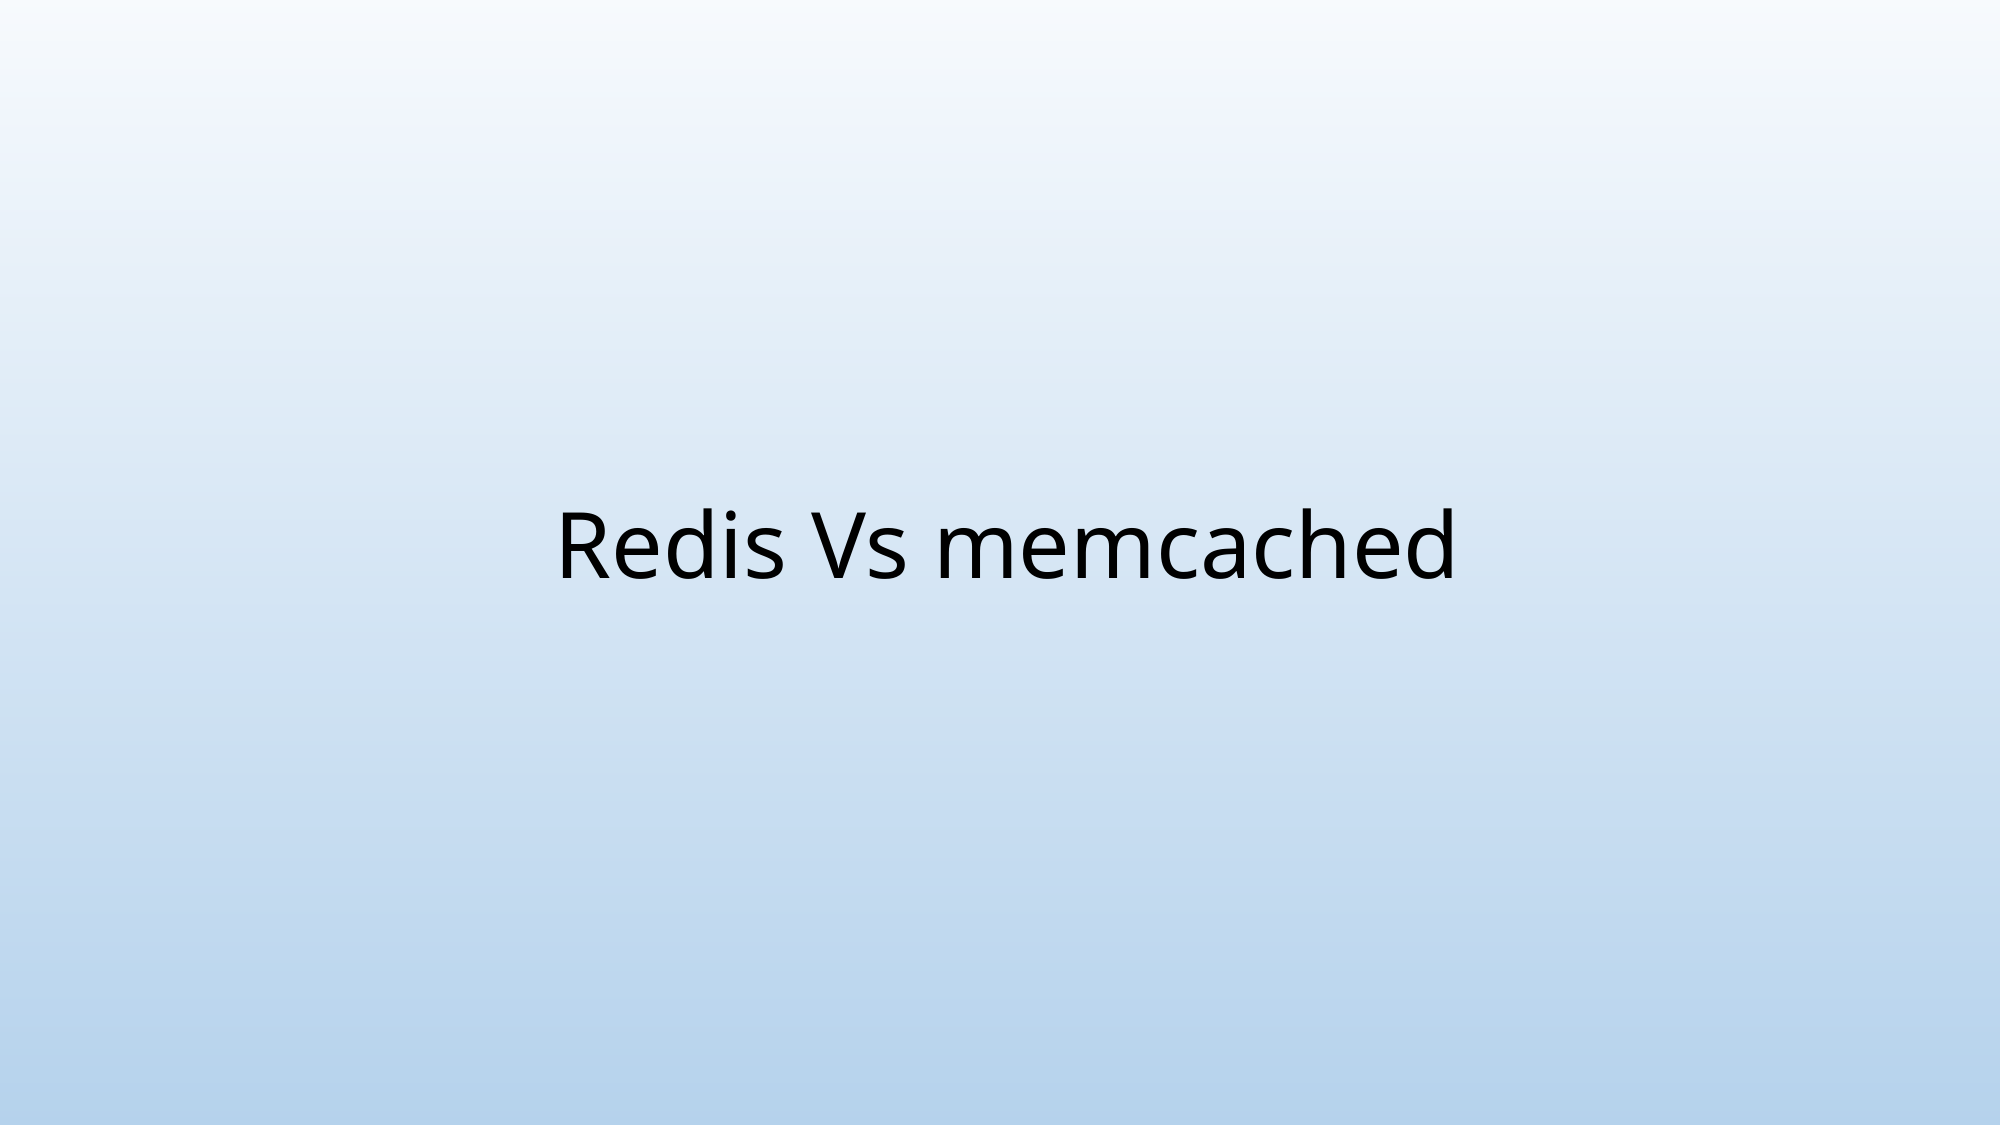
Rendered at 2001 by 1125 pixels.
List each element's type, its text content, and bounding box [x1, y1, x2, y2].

title Redis Vs memcached [145, 439, 1871, 659]
